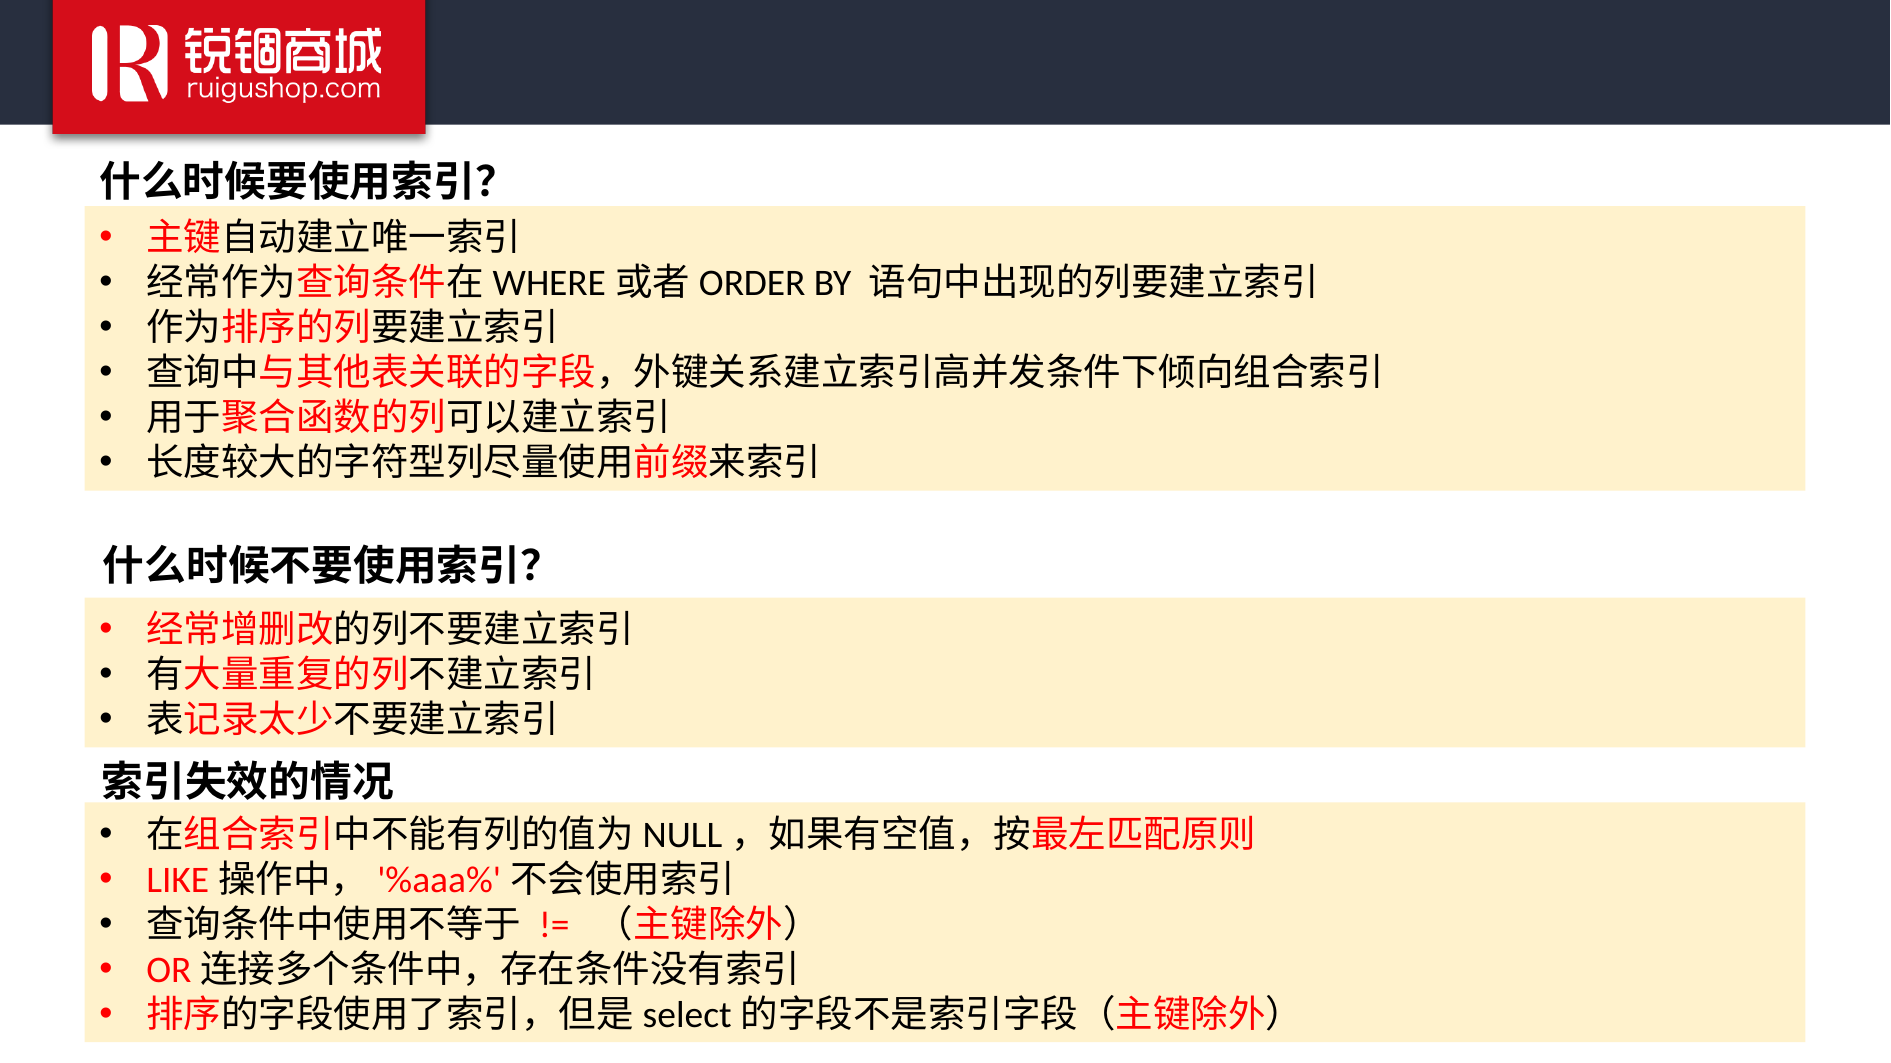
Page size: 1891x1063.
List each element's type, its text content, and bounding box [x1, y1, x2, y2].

text_box 什么时候不要使用索引？ [88, 531, 578, 597]
text_box 在组合索引中不能有列的值为NULL，如果有空值，按最左匹配原则 LIKE操作中，'%aaa%'不会使用索引 查询条件中使用不等于 != （主键除外） OR连接多个条件中，存在条件没有索引 排序的字段使用了索引，但是select的字段不是索引字段（主键除外） [84, 802, 1806, 1043]
text_box 索引失效的情况 [86, 747, 409, 802]
text_box 主键自动建立唯一索引 经常作为查询条件在WHERE或者ORDER BY 语句中出现的列要建立索引 作为排序的列要建立索引 查询中与其他表关联的字段，外键关系建立索引高并发条件下倾向组合索引 用于聚合函数的列可以建立索引 长度较大的字符型列尽量使用前缀来索引 [84, 206, 1806, 491]
picture [20, 0, 458, 162]
text_box 什么时候要使用索引？ [84, 147, 579, 206]
text_box 经常增删改的列不要建立索引 有大量重复的列不建立索引 表记录太少不要建立索引 [84, 597, 1806, 748]
